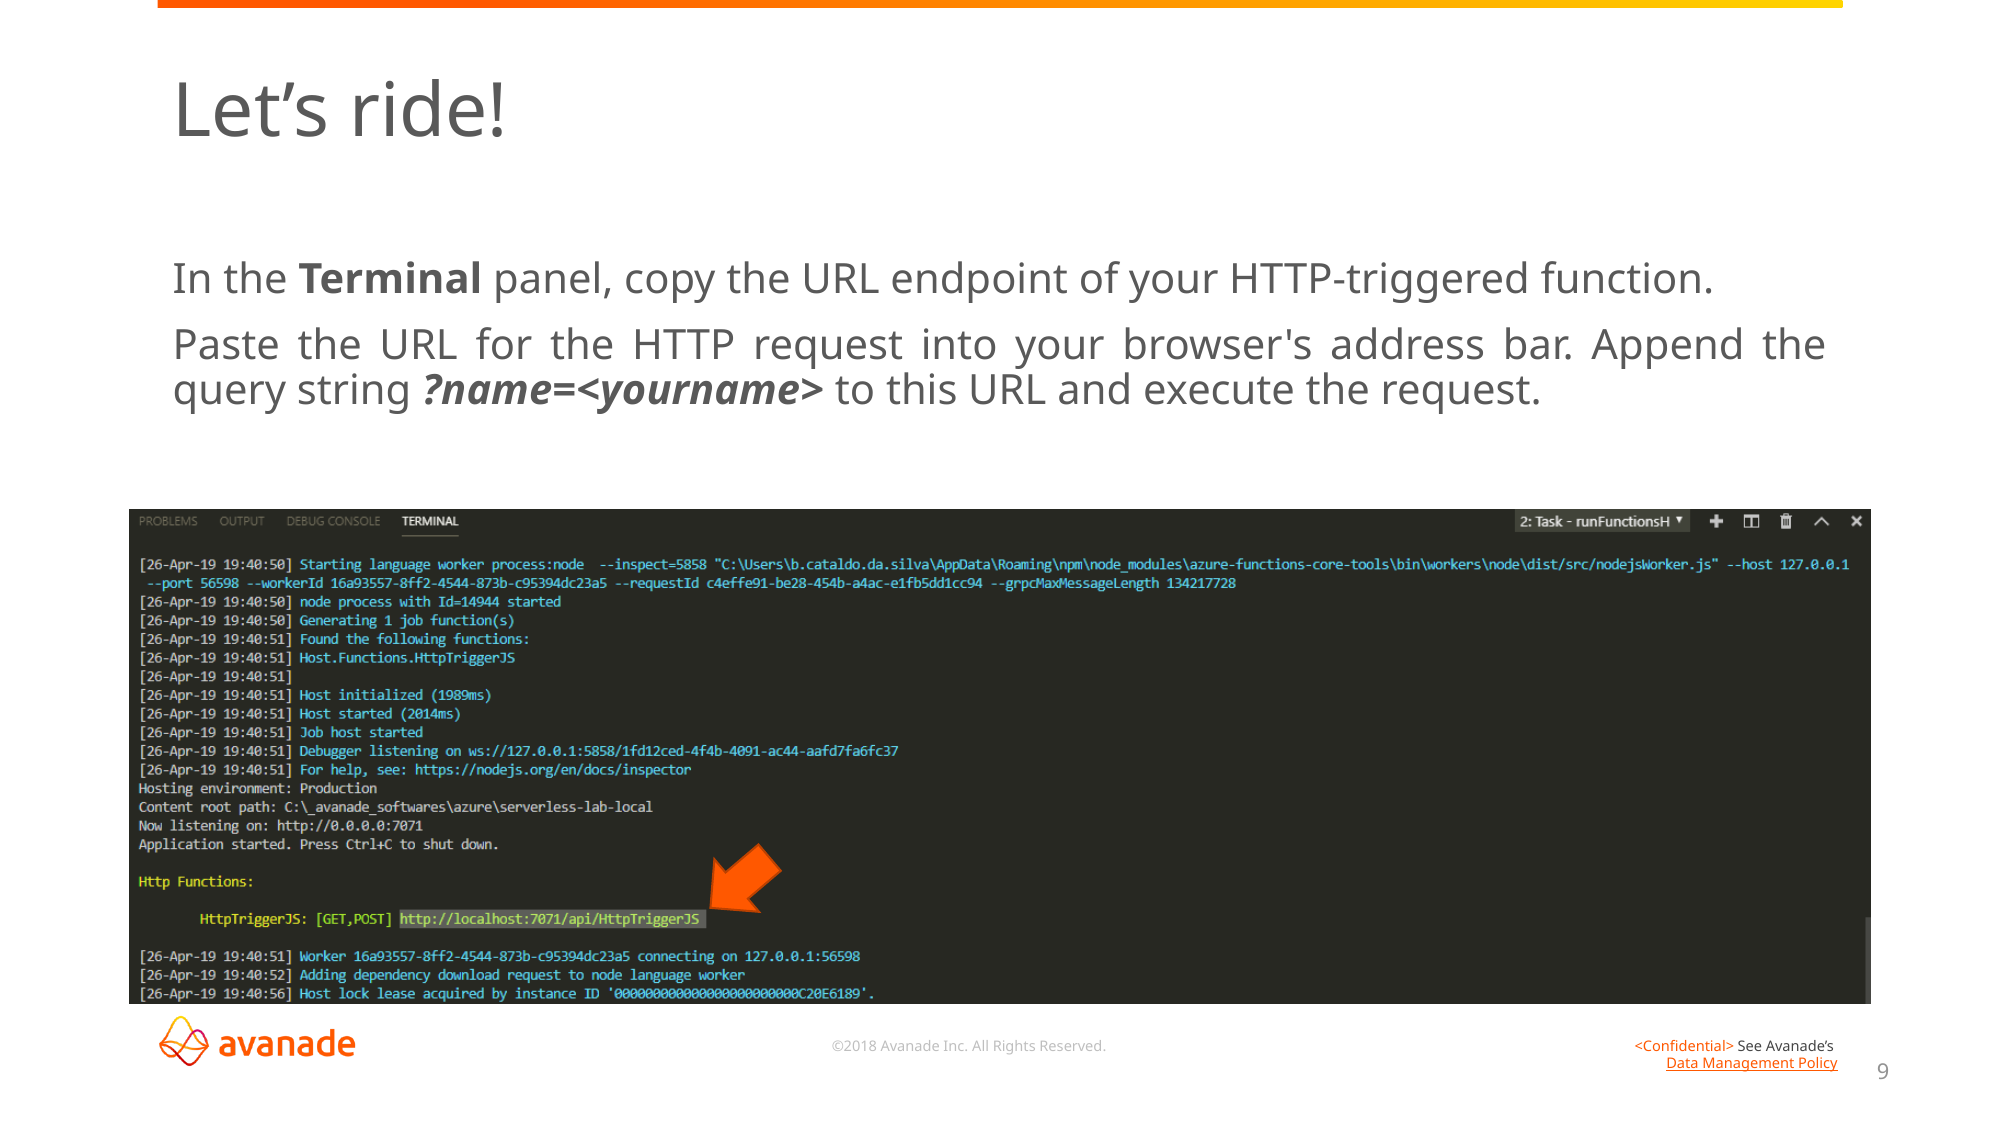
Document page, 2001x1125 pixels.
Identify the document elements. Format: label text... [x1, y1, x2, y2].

slide_number 9 [1842, 1042, 1924, 1103]
list In the Terminal panel, copy the URL endpoint of your HTTP-triggered function. Paste the URL for the HTTP request into your browser's address bar. Append the query string ?name=<yourname> to this URL and execute the request. [157, 249, 1843, 509]
picture [129, 509, 1871, 1086]
title Let’s ride! [157, 64, 1843, 228]
